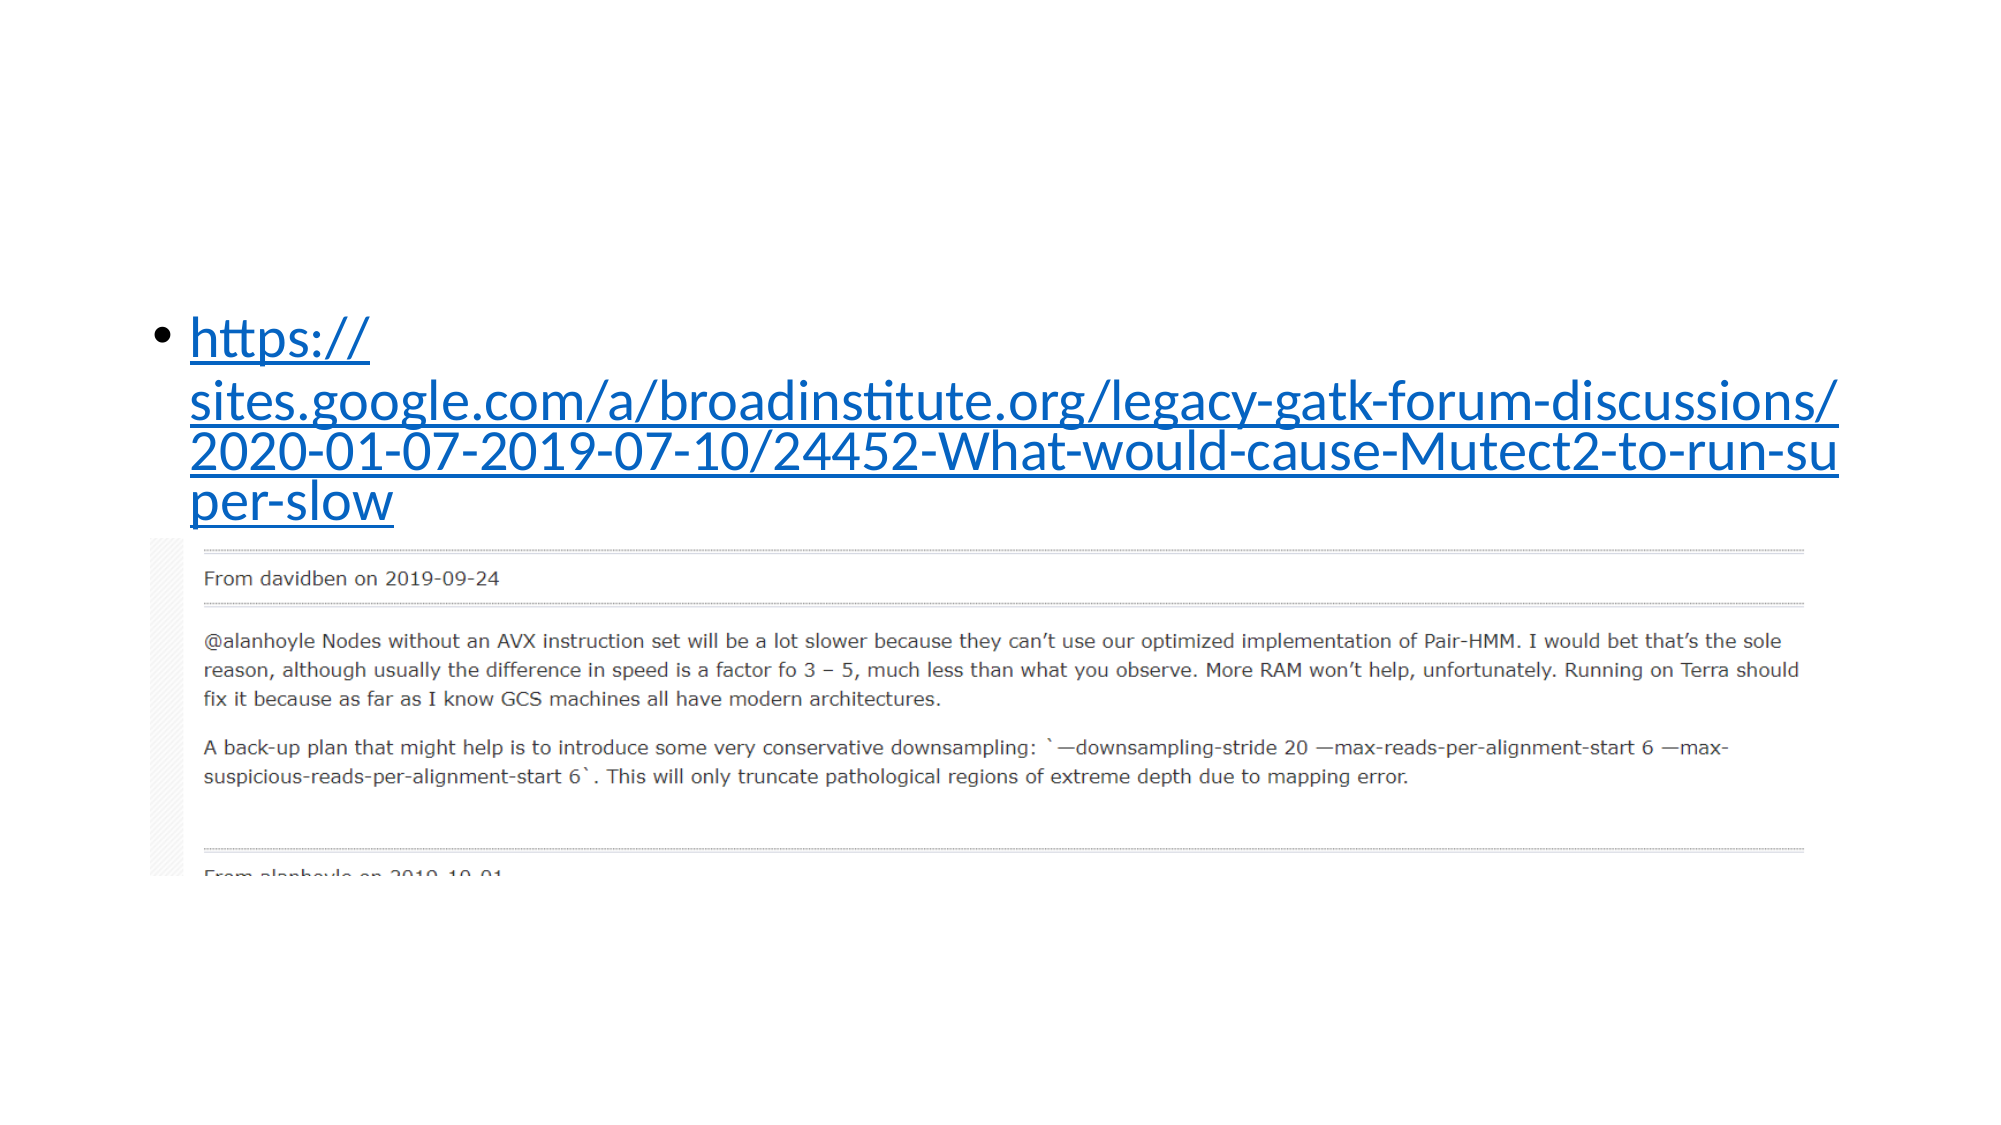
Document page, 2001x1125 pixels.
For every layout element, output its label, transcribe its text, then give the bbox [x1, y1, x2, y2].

list https://sites.google.com/a/broadinstitute.org/legacy-gatk-forum-discussions/2020-01-07-2019-07-10/24452-What-would-cause-Mutect2-to-run-super-slow [137, 299, 1863, 1014]
picture [149, 538, 1864, 876]
